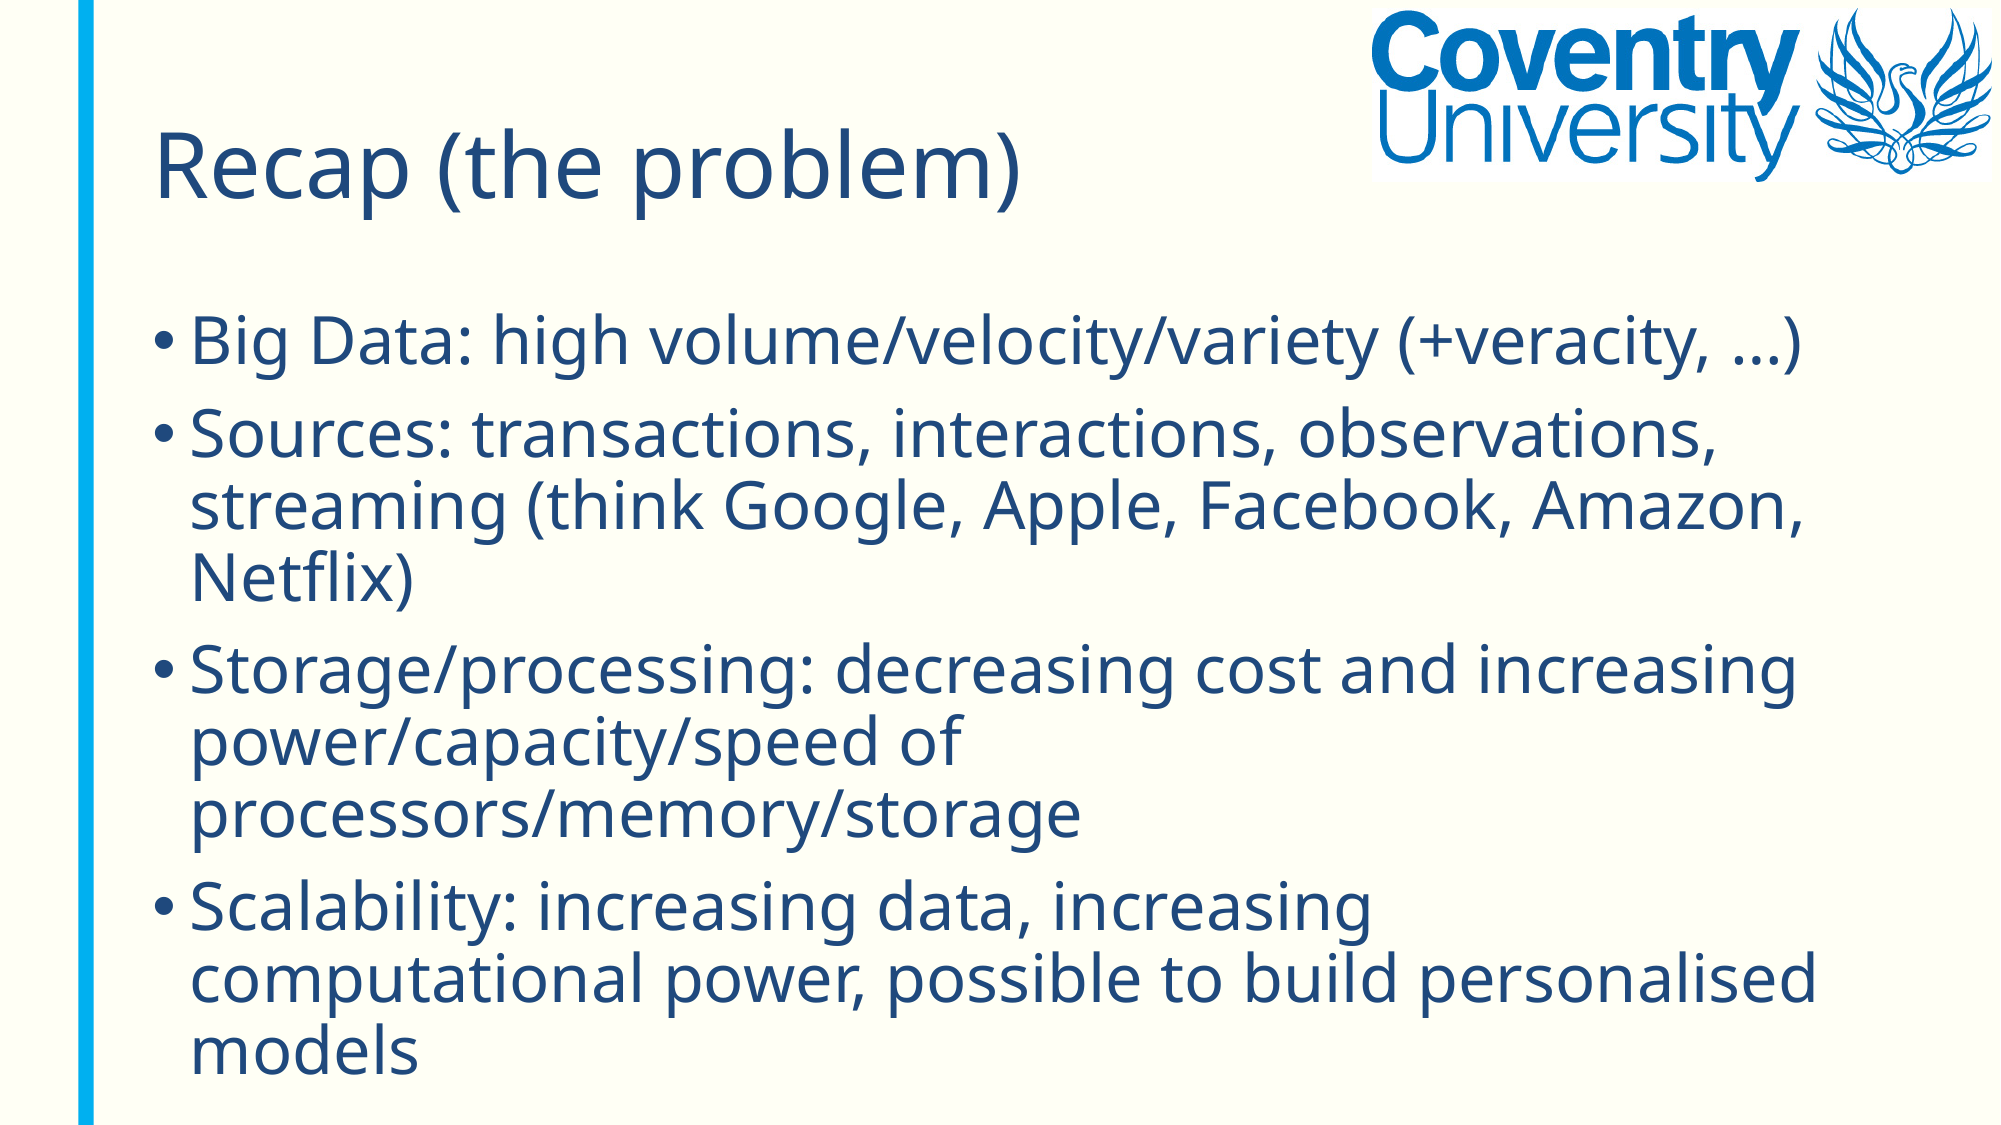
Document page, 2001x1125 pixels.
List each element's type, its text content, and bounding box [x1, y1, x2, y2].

list Big Data: high volume/velocity/variety (+veracity, …) Sources: transactions, interactions, observations, streaming (think Google, Apple, Facebook, Amazon, Netflix) Storage/processing: decreasing cost and increasing power/capacity/speed of processors/memory/storage Scalability: increasing data, increasing computational power, possible to build personalised models [137, 299, 1863, 1014]
title Recap (the problem) [137, 59, 1863, 278]
picture [1372, 8, 1992, 182]
